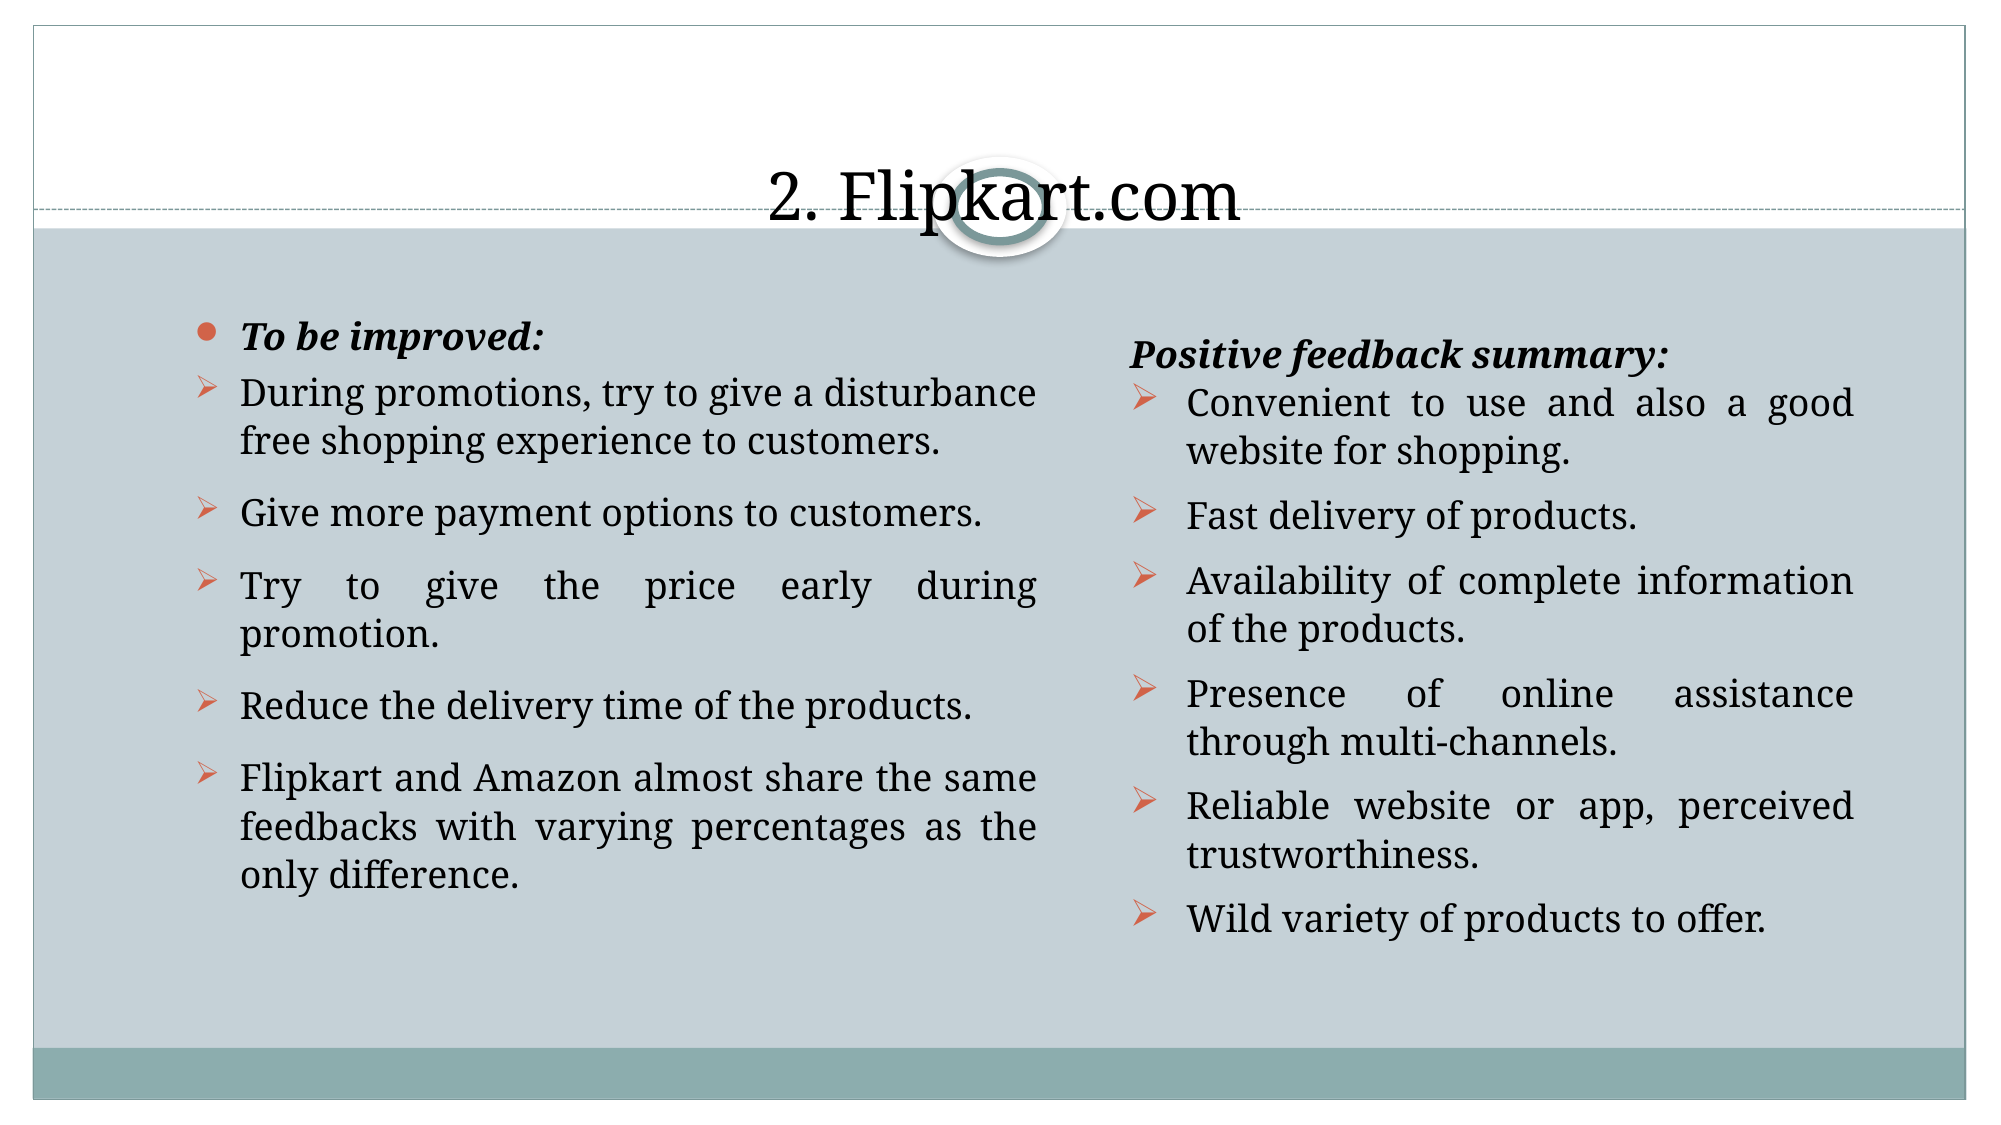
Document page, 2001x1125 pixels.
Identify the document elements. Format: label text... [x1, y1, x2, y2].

text_box Positive feedback summary: Convenient to use and also a good website for shopping. Fast delivery of products. Availability of complete information of the products. Presence of online assistance through multi-channels. Reliable website or app, perceived trustworthiness. Wild variety of products to offer. [1115, 320, 1870, 1010]
list To be improved: During promotions, try to give a disturbance free shopping experience to customers. Give more payment options to customers. Try to give the price early during promotion. Reduce the delivery time of the products. Flipkart and Amazon almost share the same feedbacks with varying percentages as the only difference. [180, 302, 1053, 963]
title 2. Flipkart.com [180, 47, 1830, 242]
